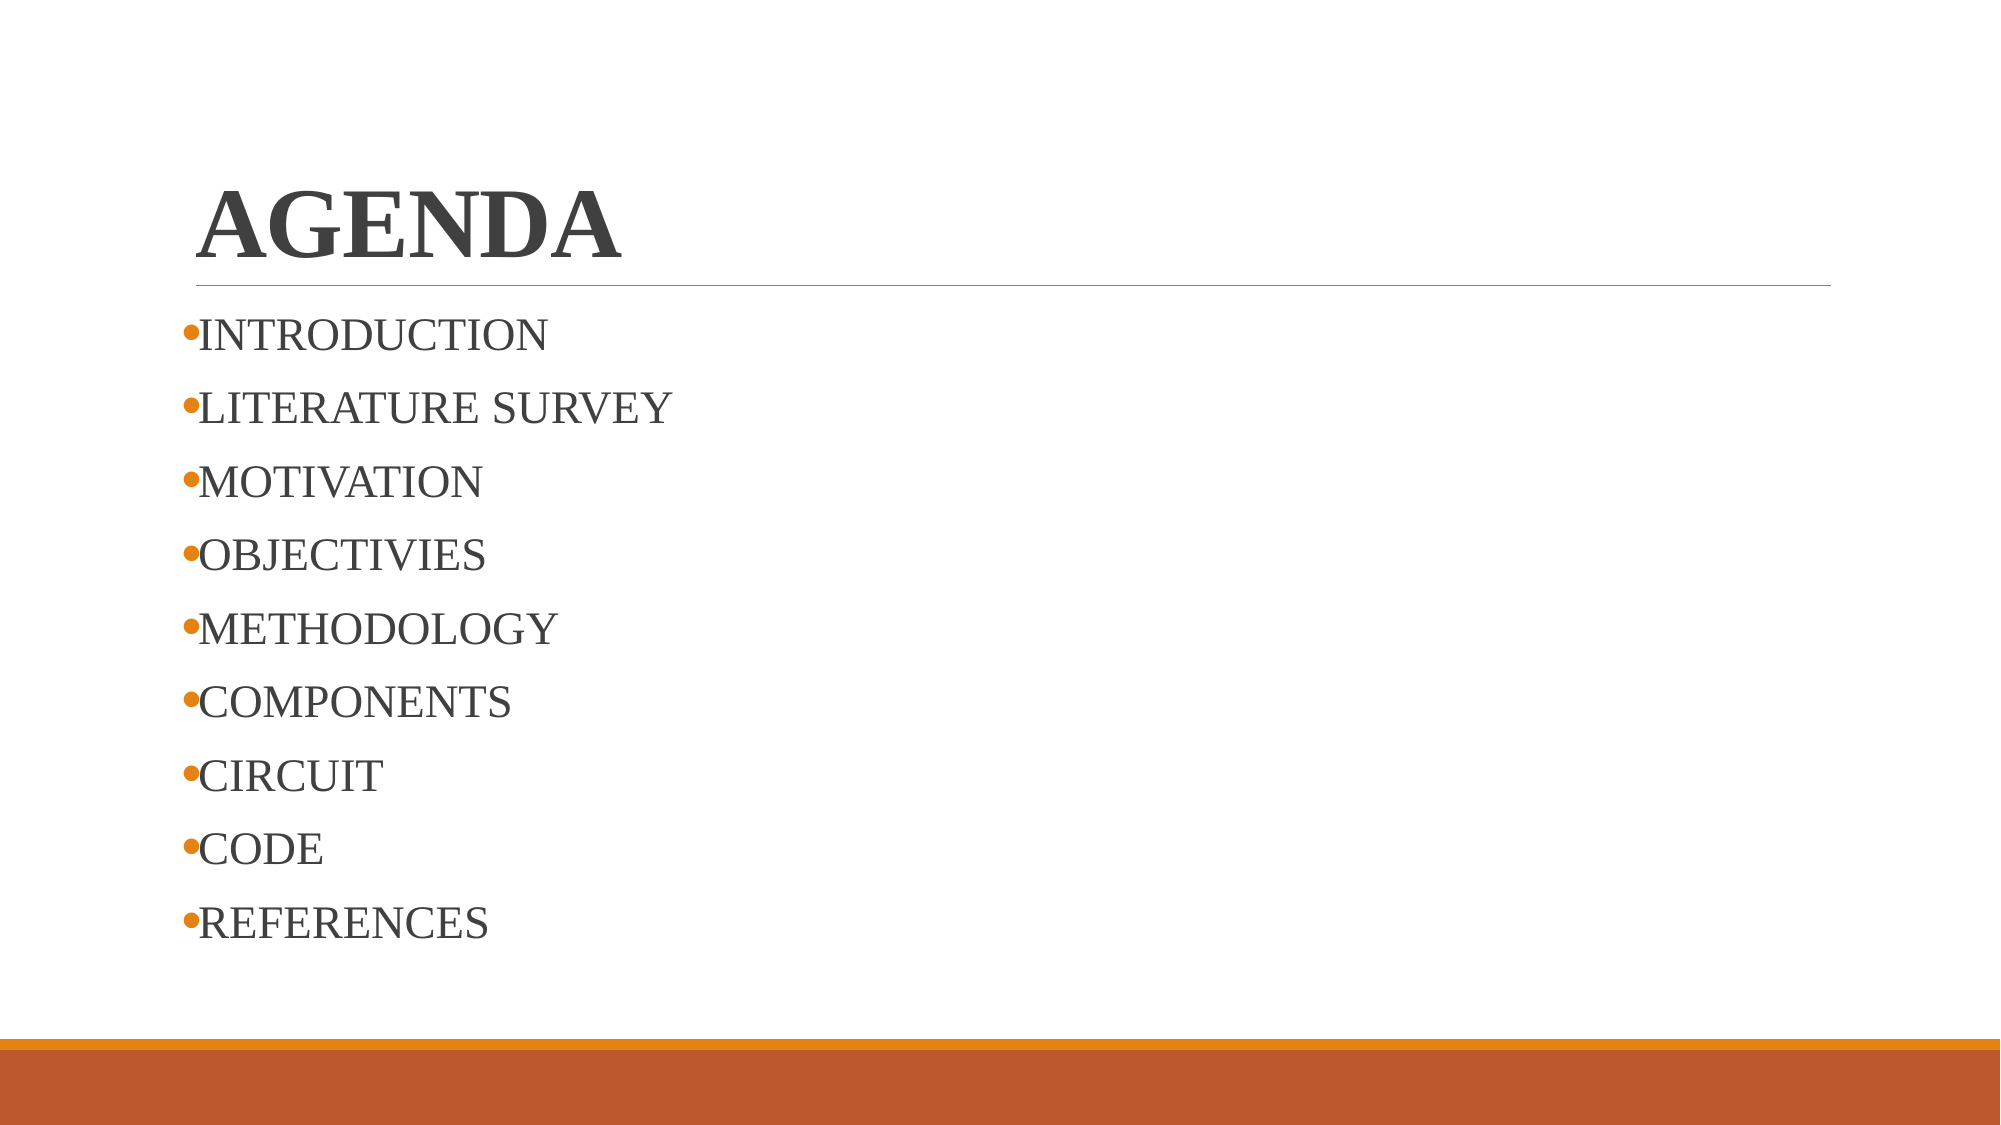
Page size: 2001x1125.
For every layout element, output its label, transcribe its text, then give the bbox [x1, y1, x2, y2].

list INTRODUCTION LITERATURE SURVEY MOTIVATION OBJECTIVIES METHODOLOGY COMPONENTS CIRCUIT CODE REFERENCES [180, 302, 1830, 963]
title AGENDA [180, 47, 1830, 285]
